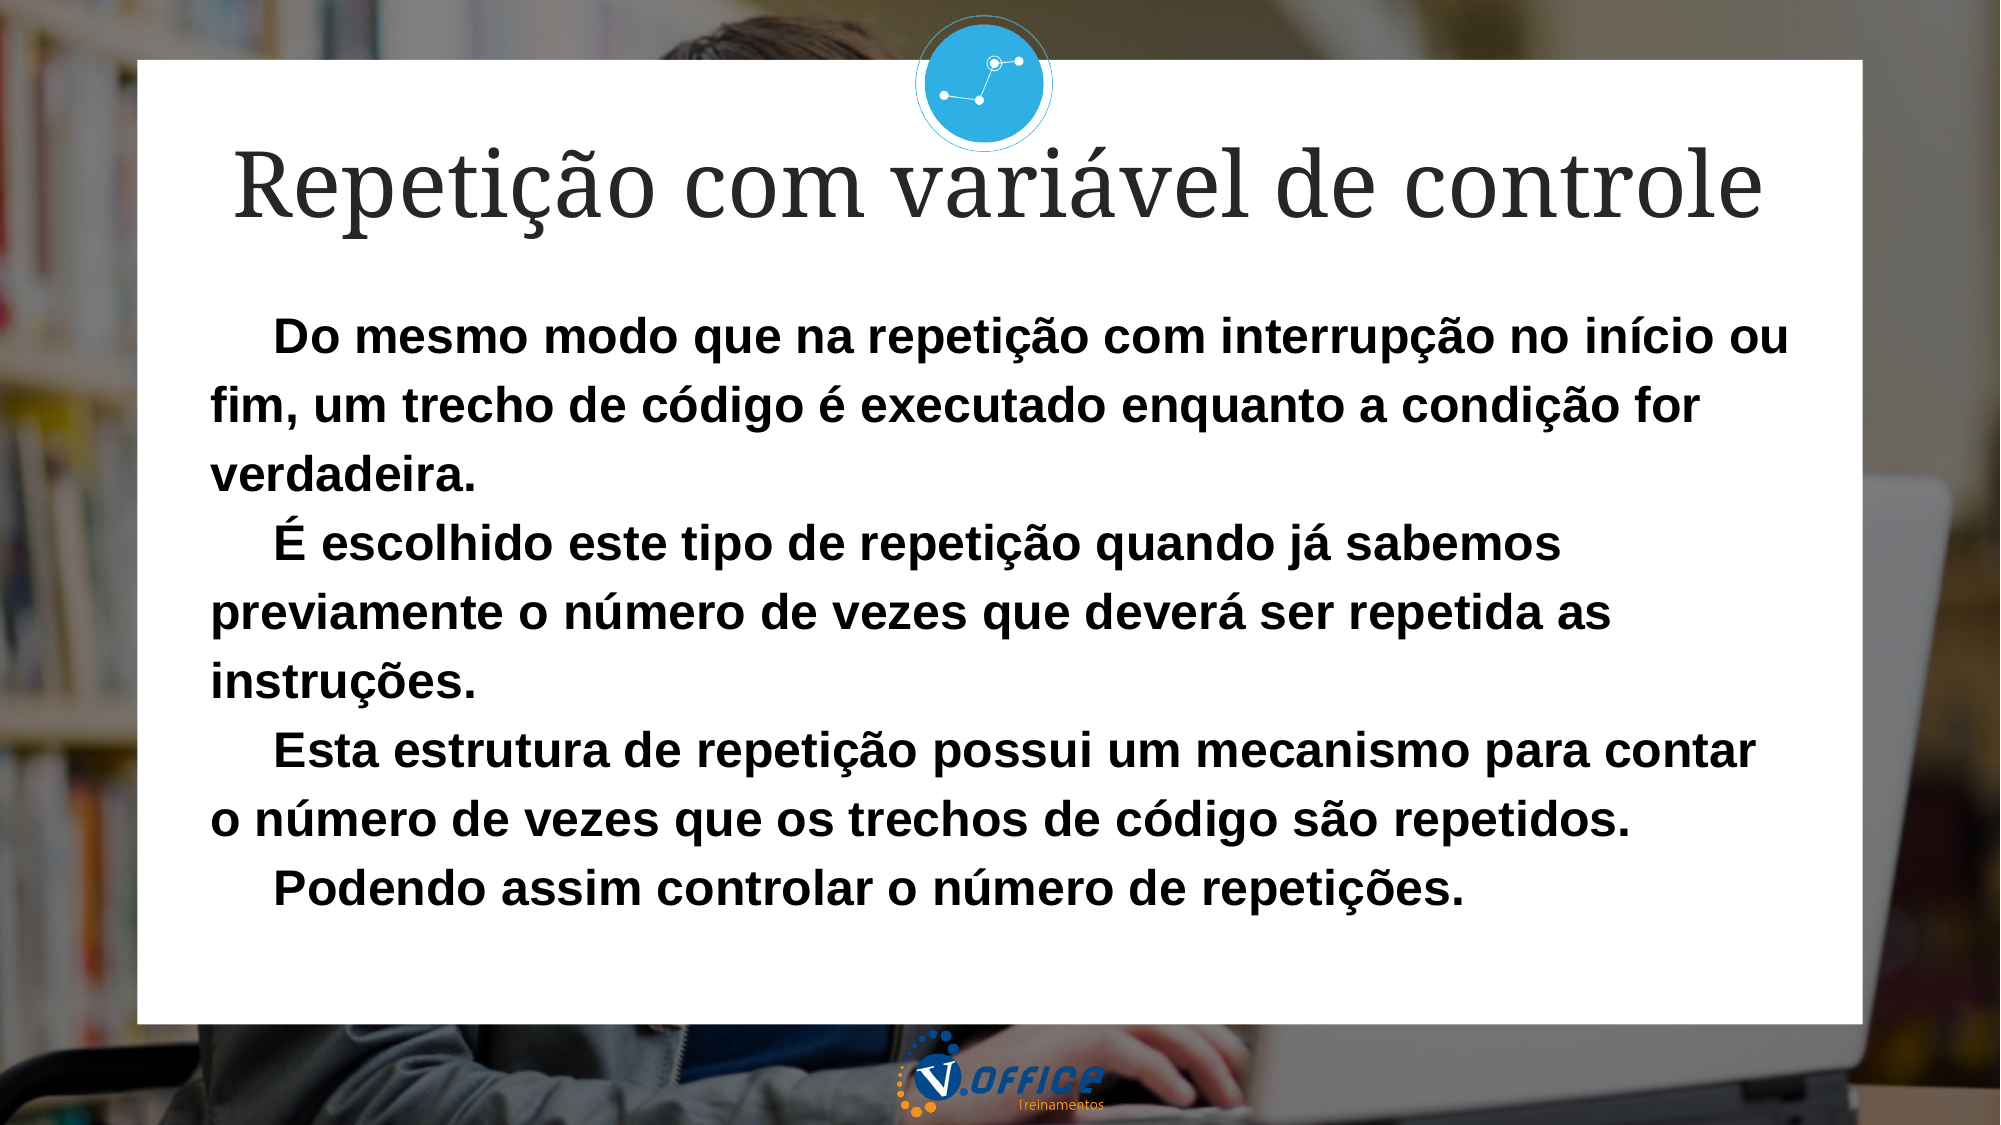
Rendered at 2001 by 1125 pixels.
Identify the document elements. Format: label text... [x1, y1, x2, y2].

text_box Do mesmo modo que na repetição com interrupção no início ou fim, um trecho de código é executado enquanto a condição for verdadeira. É escolhido este tipo de repetição quando já sabemos previamente o número de vezes que deverá ser repetida as instruções. Esta estrutura de repetição possui um mecanismo para contar o número de vezes que os trechos de código são repetidos. Podendo assim controlar o número de repetições. [195, 286, 1807, 892]
picture [0, 0, 2000, 1125]
text_box Repetição com variável de controle [212, 73, 1788, 286]
